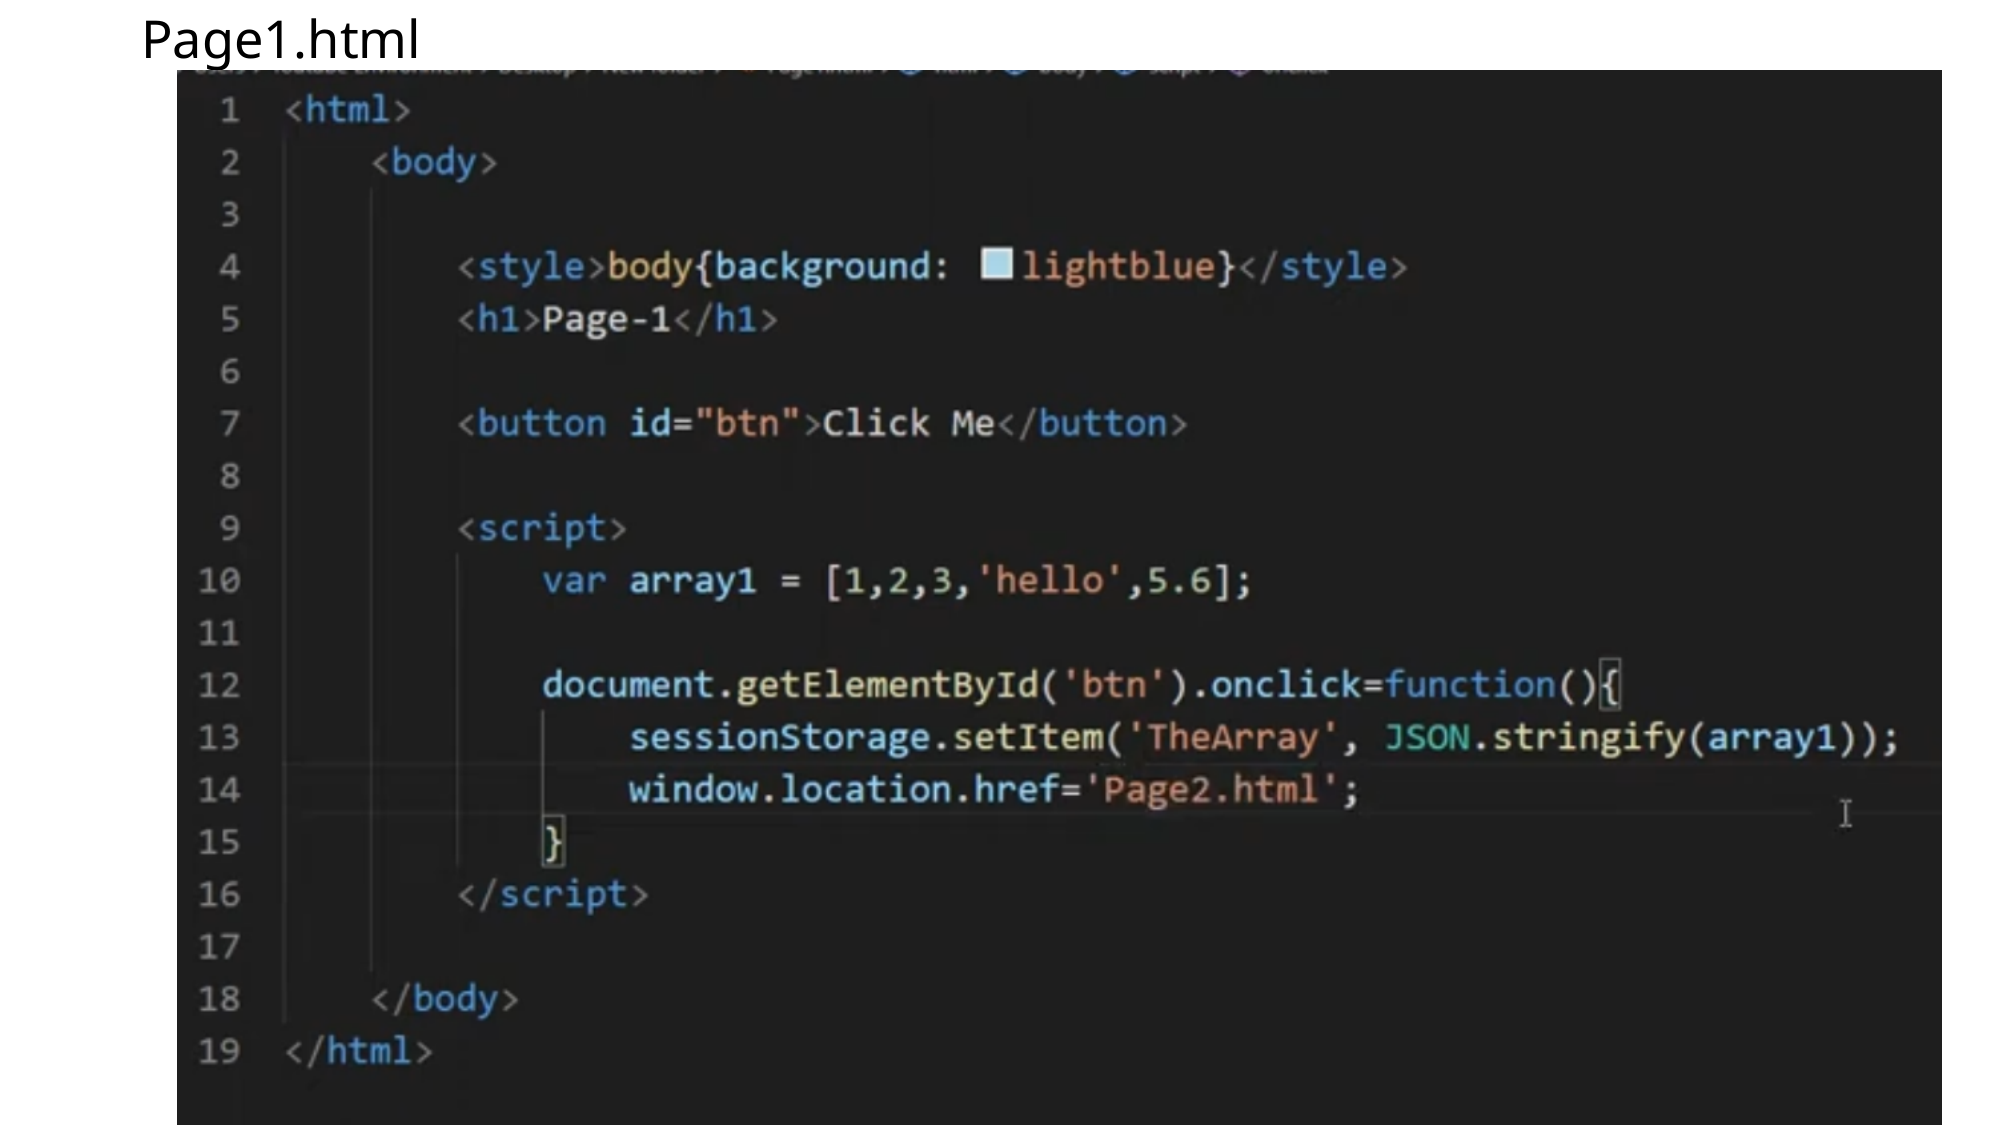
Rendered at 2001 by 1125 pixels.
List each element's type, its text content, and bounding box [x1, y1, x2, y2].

picture [177, 70, 1942, 1125]
title Page1.html [126, 5, 1852, 78]
